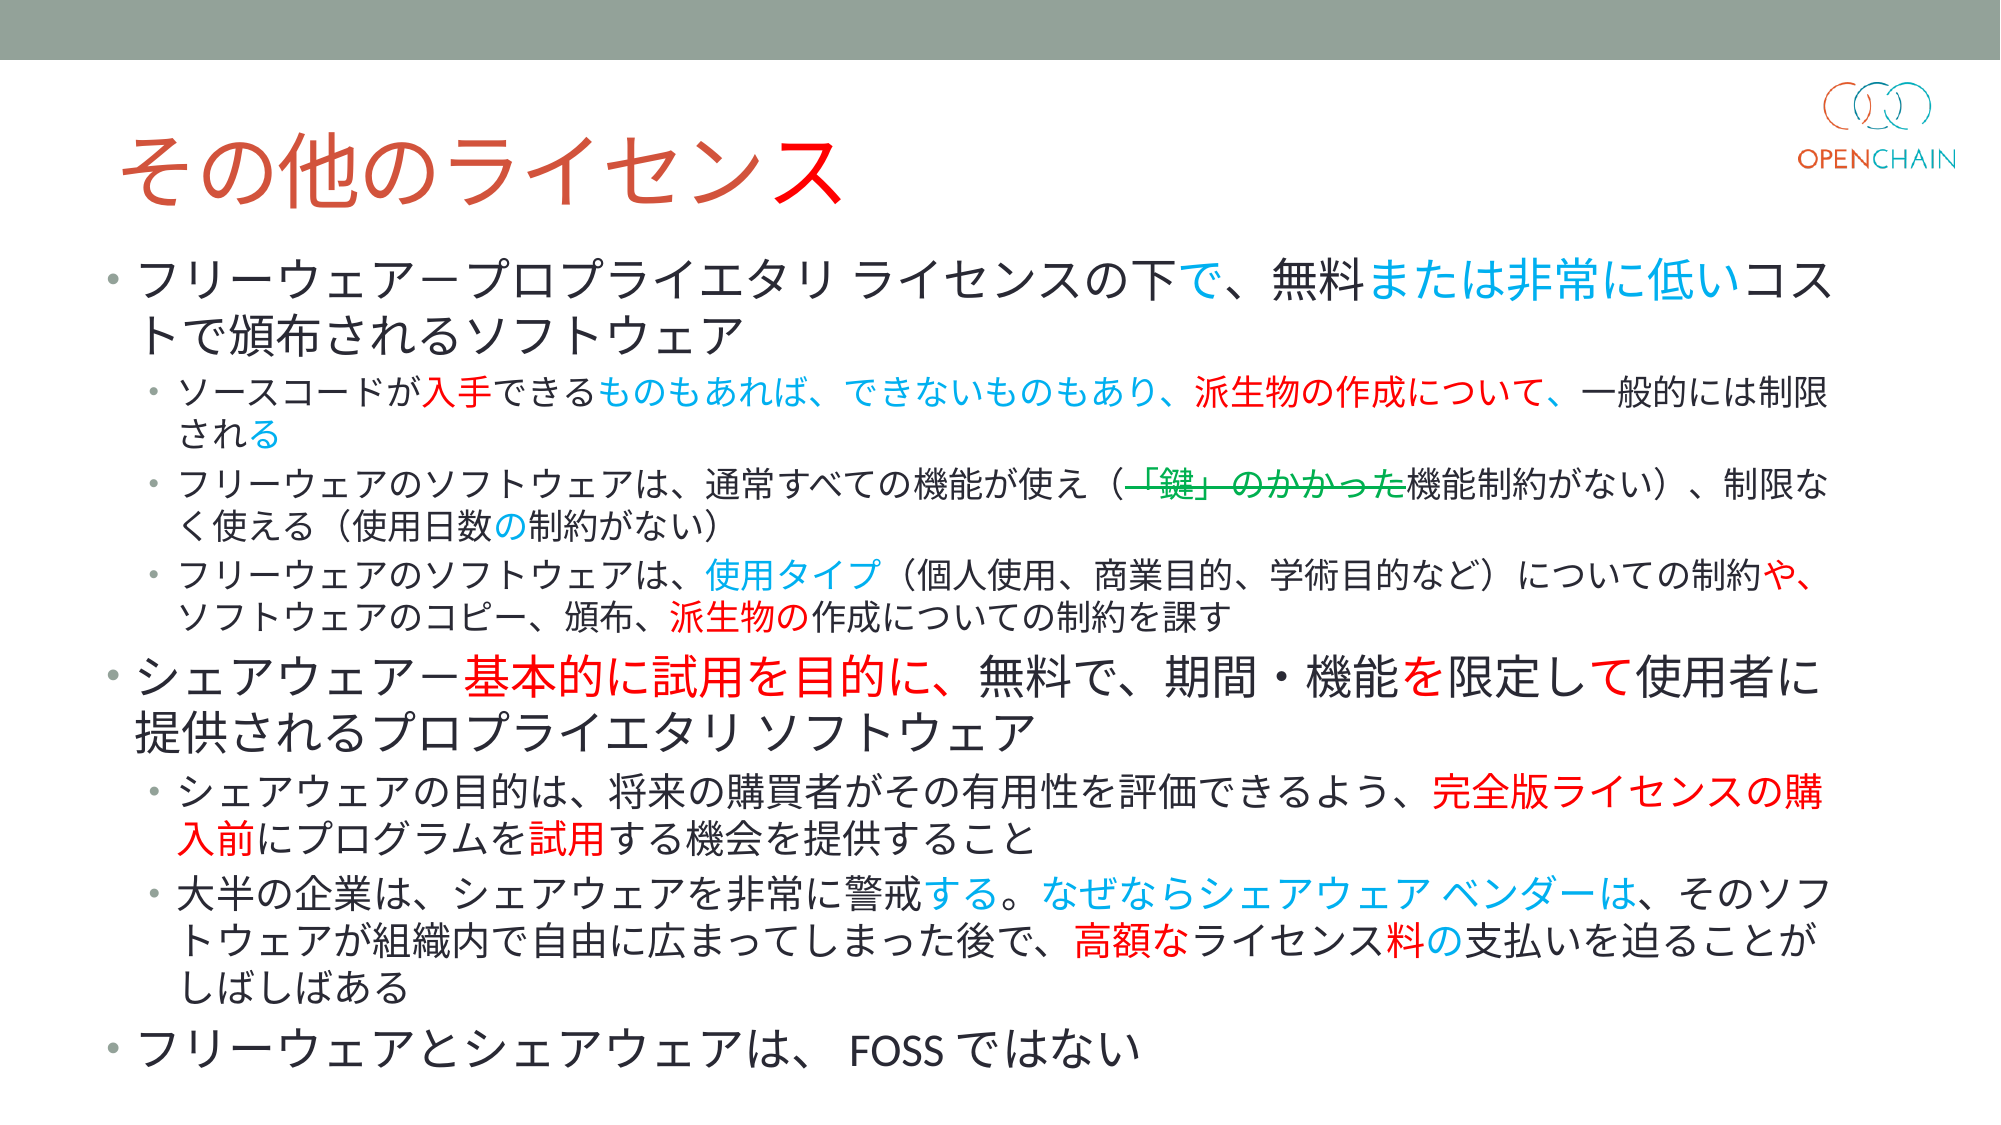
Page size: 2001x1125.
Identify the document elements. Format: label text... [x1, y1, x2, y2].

title その他のライセンス [99, 87, 1900, 250]
picture [1798, 82, 1955, 169]
list フリーウェア－プロプライエタリ ライセンスの下で、無料または非常に低いコストで頒布されるソフトウェア ソースコードが入手できるものもあれば、できないものもあり、派生物の作成について、一般的には制限される フリーウェアのソフトウェアは、通常すべての機能が使え（「鍵」のかかった機能制約がない）、制限なく使える（使用日数の制約がない） フリーウェアのソフトウェアは、使用タイプ（個人使用、商業目的、学術目的など）についての制約や、ソフトウェアのコピー、頒布、派生物の作成についての制約を課す シェアウェア－基本的に試用を目的に、無料で、期間・機能を限定して使用者に提供されるプロプライエタリ ソフトウェア シェアウェアの目的は、将来の購買者がその有用性を評価できるよう、完全版ライセンスの購入前にプログラムを試用する機会を提供すること 大半の企業は、シェアウェアを非常に警戒する。なぜならシェアウェア ベンダーは、そのソフトウェアが組織内で自由に広まってしまった後で、高額なライセンス料の支払いを迫ることがしばしばある フリーウェアとシェアウェアは、FOSSではない [91, 243, 1863, 1093]
